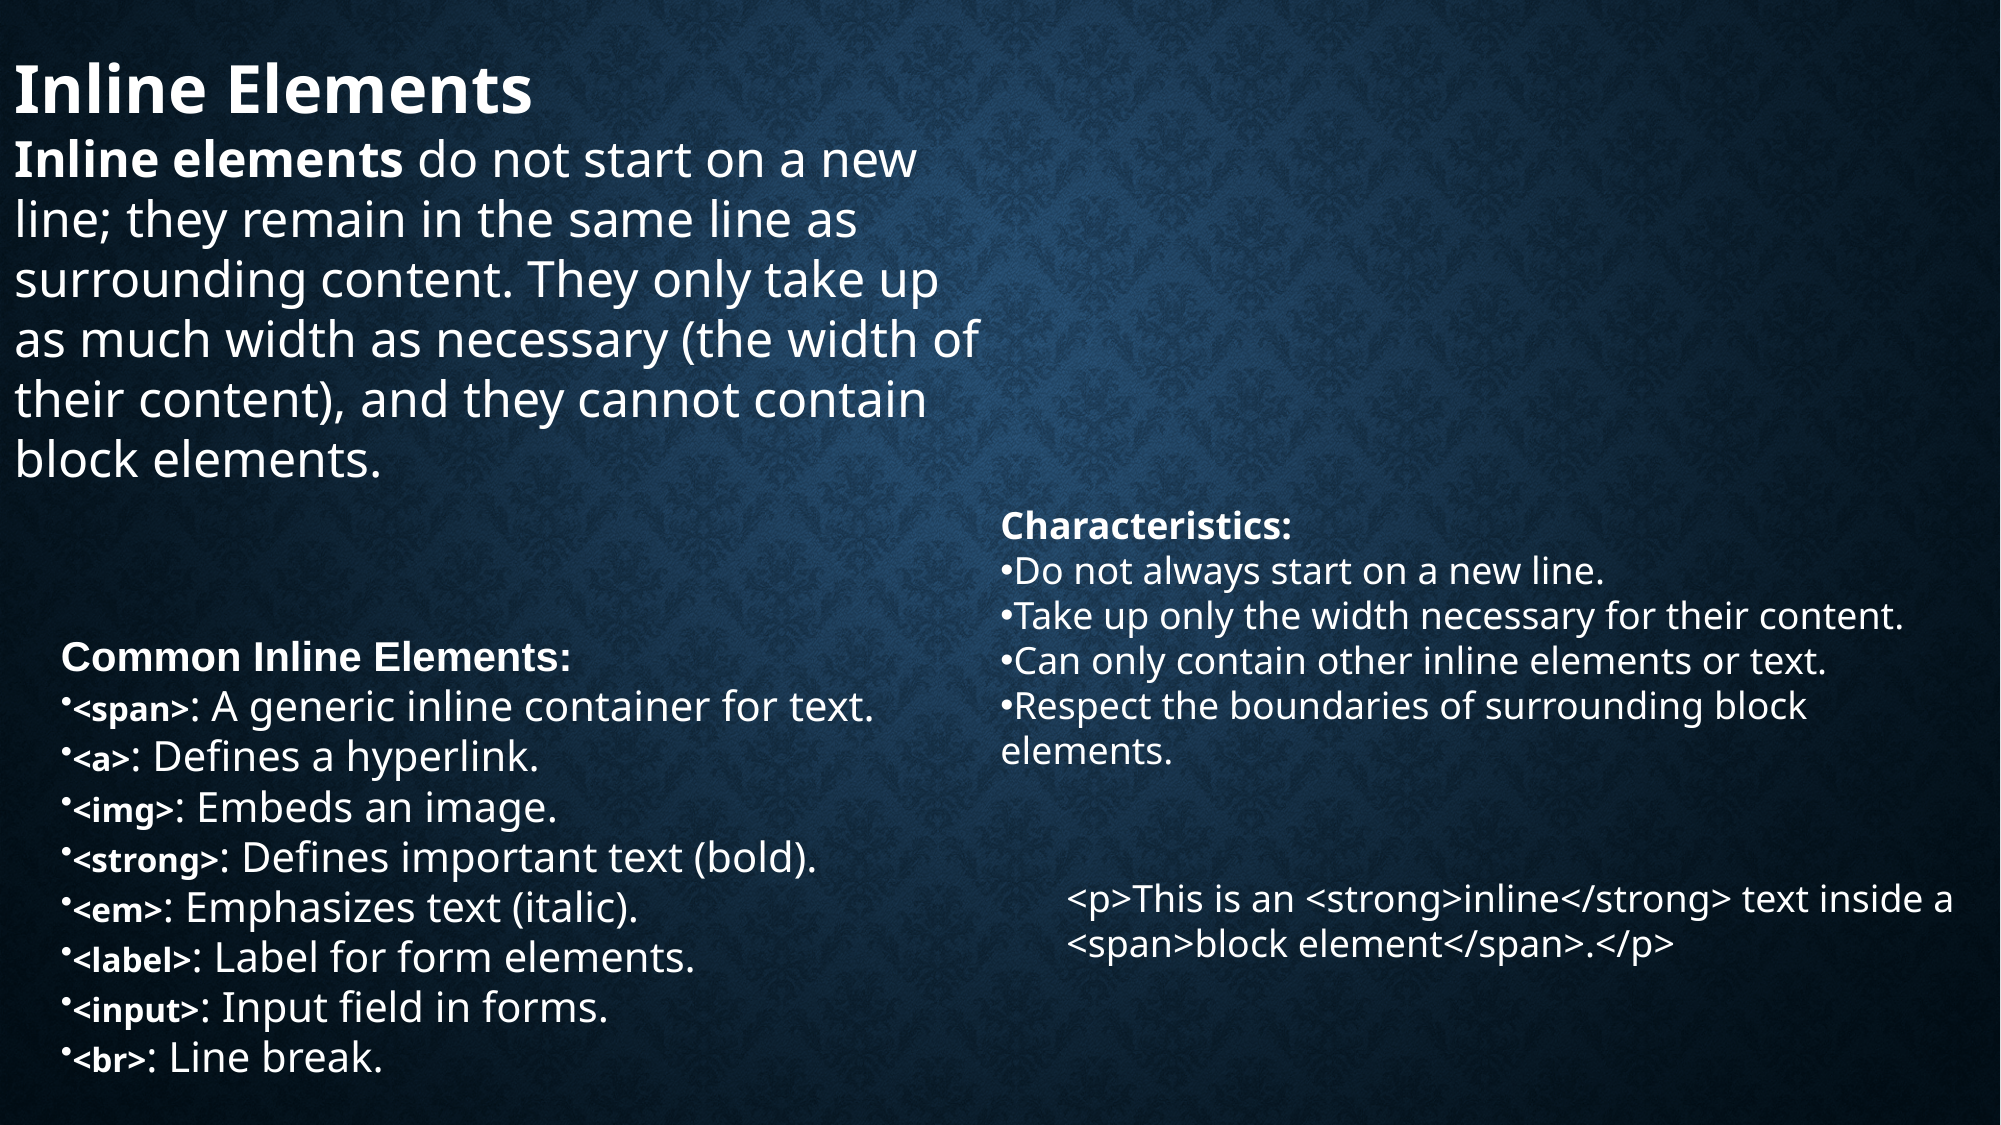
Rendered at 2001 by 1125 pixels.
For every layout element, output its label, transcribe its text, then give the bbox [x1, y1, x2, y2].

text_box <p>This is an <strong>inline</strong> text inside a <span>block element</span>.</p> [1051, 867, 2000, 973]
text_box Common Inline Elements: <span>: A generic inline container for text. <a>: Defines a hyperlink. <img>: Embeds an image. <strong>: Defines important text (bold). <em>: Emphasizes text (italic). <label>: Label for form elements. <input>: Input field in forms. <br>: Line break. [45, 622, 891, 1125]
text_box Inline Elements Inline elements do not start on a new line; they remain in the same line as surrounding content. They only take up as much width as necessary (the width of their content), and they cannot contain block elements. [0, 39, 1001, 495]
text_box Characteristics: Do not always start on a new line. Take up only the width necessary for their content. Can only contain other inline elements or text. Respect the boundaries of surrounding block elements. [985, 494, 1986, 780]
